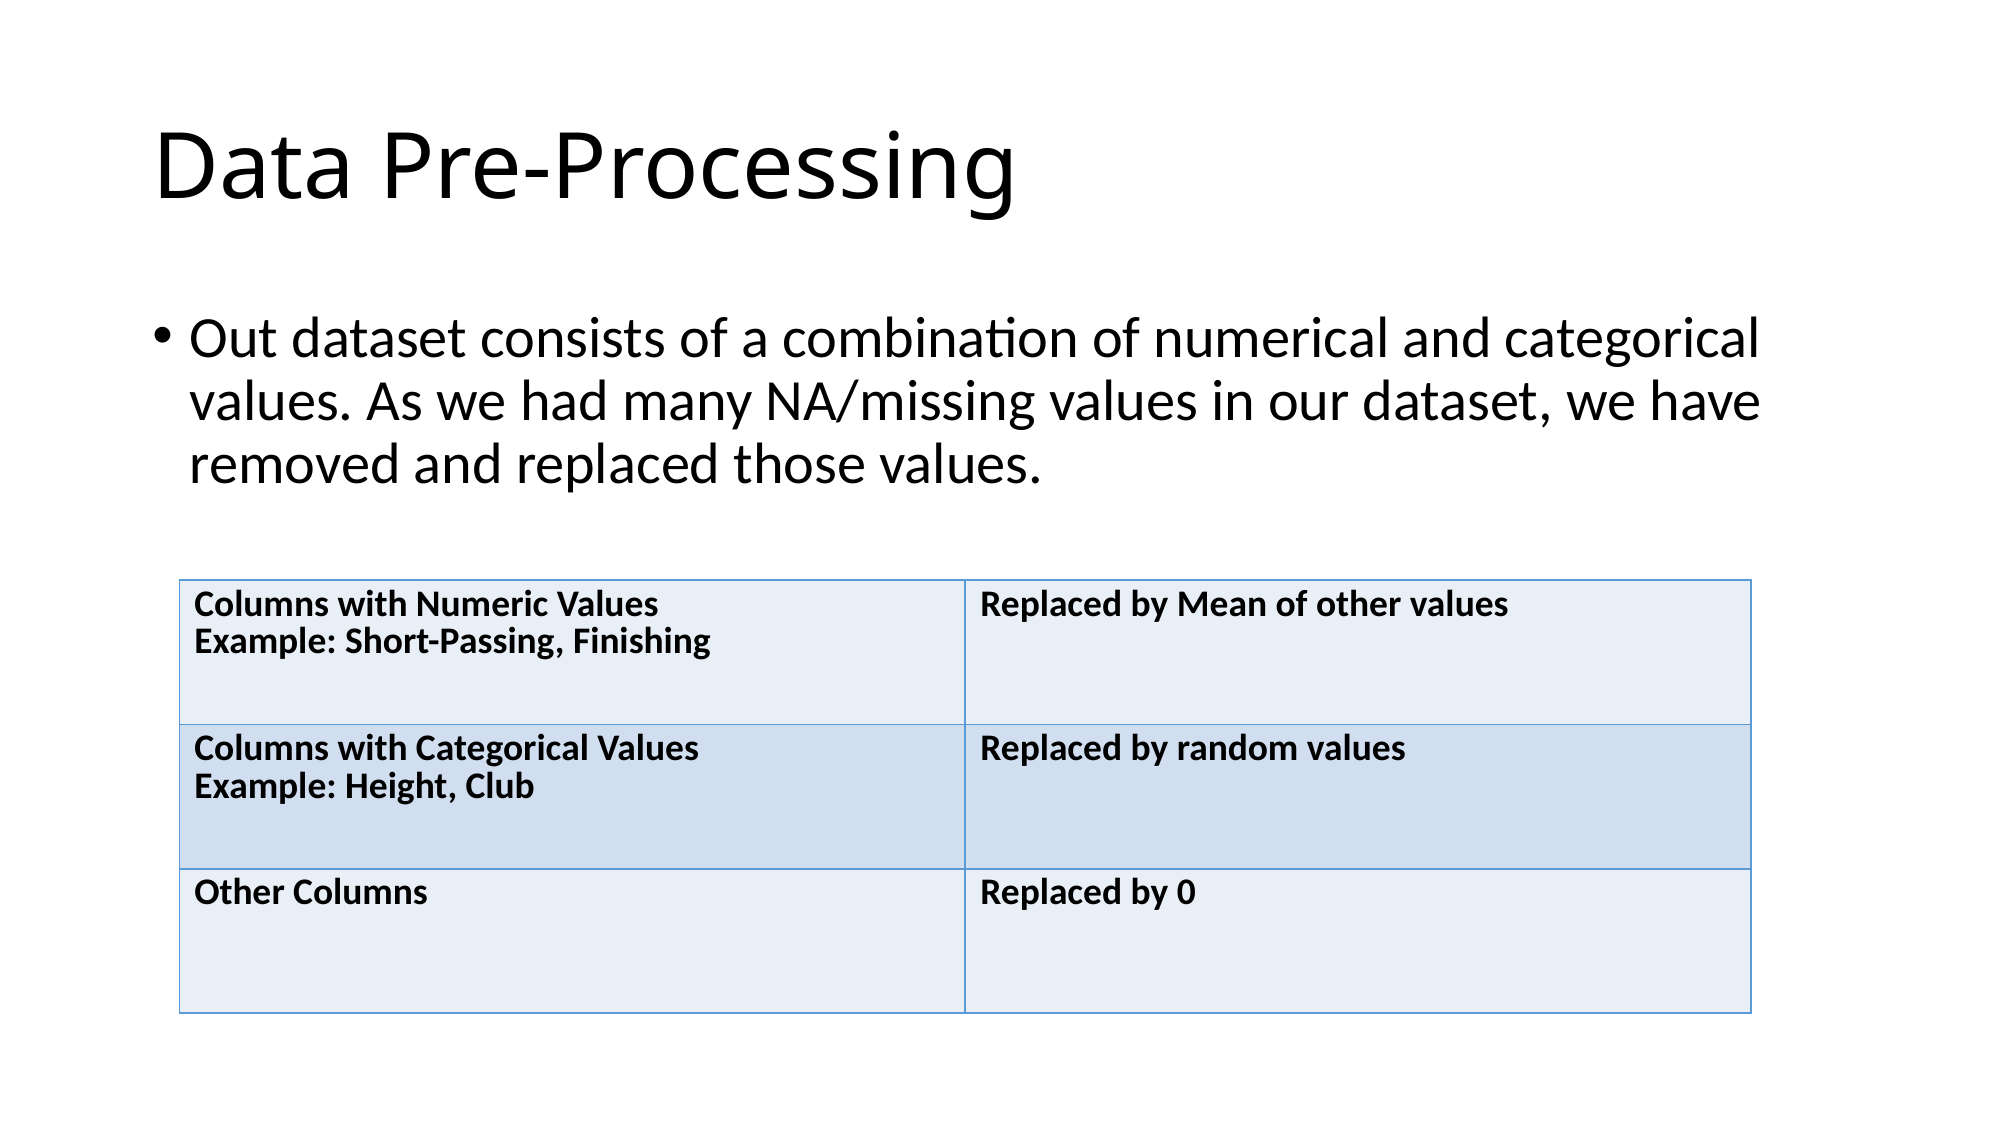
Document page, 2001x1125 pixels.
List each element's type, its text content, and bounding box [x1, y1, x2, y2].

table_header Columns with Numeric Values Example: Short-Passing, Finishing [180, 581, 964, 724]
table_header Replaced by Mean of other values [966, 581, 1750, 724]
title Data Pre-Processing [137, 59, 1863, 278]
table_cell Other Columns [180, 870, 964, 1012]
list Out dataset consists of a combination of numerical and categorical values. As we had many NA/missing values in our dataset, we have removed and replaced those values. [137, 299, 1863, 1014]
table_cell Replaced by 0 [966, 870, 1750, 1012]
table_cell Replaced by random values [966, 725, 1750, 868]
table_cell Columns with Categorical Values Example: Height, Club [180, 725, 964, 868]
